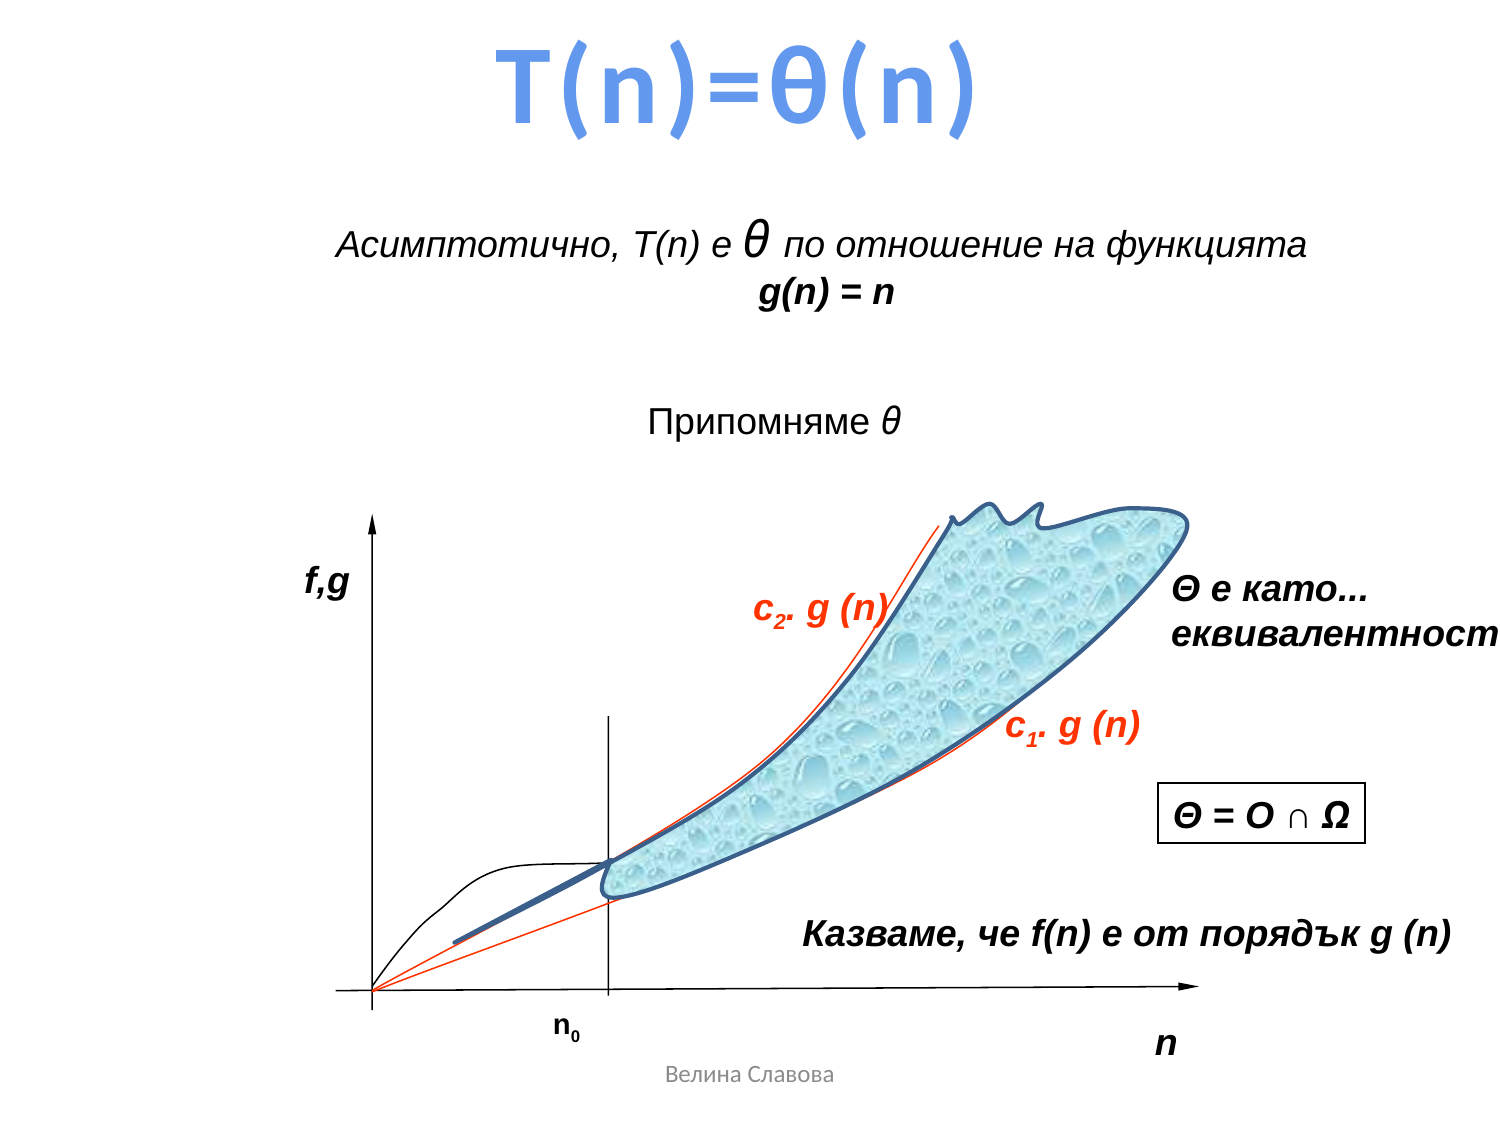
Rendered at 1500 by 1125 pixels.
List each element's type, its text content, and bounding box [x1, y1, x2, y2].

text_box Θ = O ∩ Ω [1158, 783, 1366, 844]
text_box [368, 513, 377, 985]
text_box [525, 642, 866, 865]
text_box Асимптотично, T(n) е θ по отношение на функцията g(n) = n [321, 199, 1333, 320]
text_box [372, 869, 618, 992]
text_box Θ е като... еквивалентност [1156, 556, 1500, 662]
text_box Припомняме θ [96, 389, 1463, 450]
text_box [582, 784, 735, 872]
text_box [452, 501, 1190, 945]
text_box [609, 982, 1199, 991]
text_box c2. g (n) [738, 575, 904, 642]
footer Велина Славова [512, 1042, 988, 1103]
text_box T(n)=θ(n) [480, 3, 995, 154]
text_box n0 [538, 998, 596, 1042]
text_box [372, 707, 820, 987]
text_box [372, 864, 594, 991]
text_box Казваме, че f(n) е от порядък g (n) [787, 901, 1477, 962]
text_box f,g [289, 549, 366, 609]
text_box c1. g (n) [990, 693, 1156, 759]
text_box [878, 525, 939, 581]
text_box f(n) [1057, 515, 1084, 523]
text_box n [1140, 1010, 1193, 1070]
